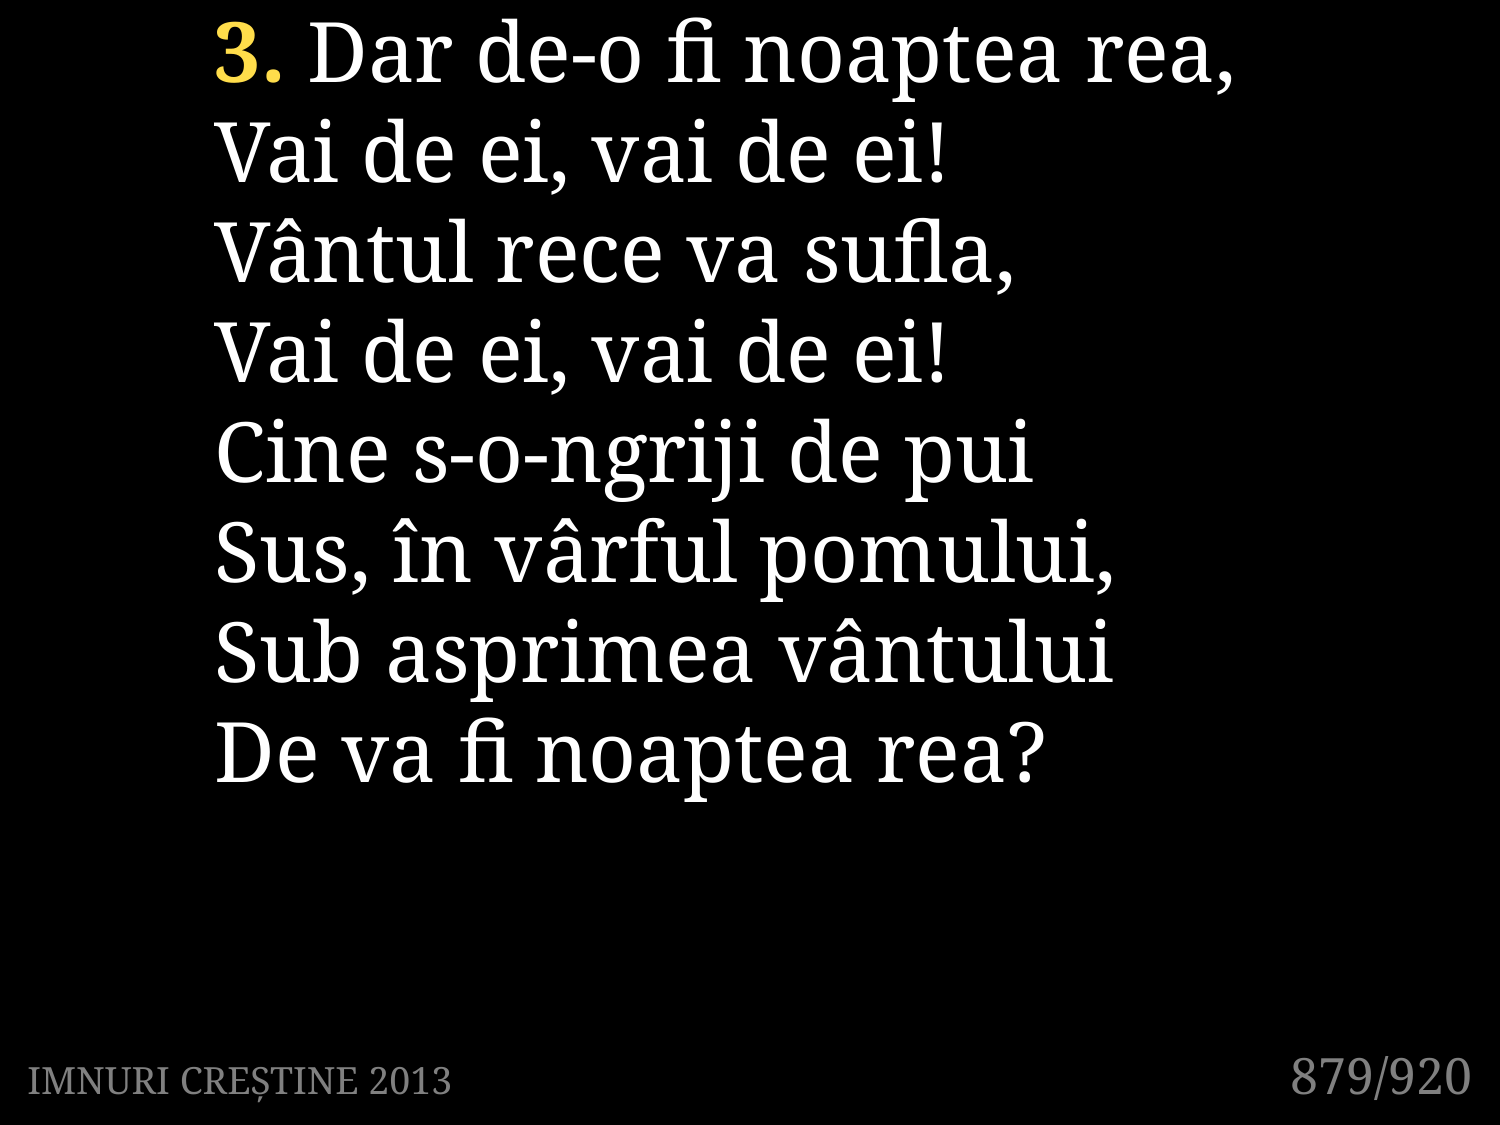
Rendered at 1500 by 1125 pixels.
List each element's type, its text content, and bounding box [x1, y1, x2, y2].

text_box IMNURI CREȘTINE 2013 [12, 1049, 637, 1110]
text_box 879/920 [637, 1037, 1488, 1113]
text_box 3. Dar de-o fi noaptea rea, Vai de ei, vai de ei! Vântul rece va sufla, Vai de ei, vai de ei! Cine s-o-ngriji de pui Sus, în vârful pomului, Sub asprimea vântului De va fi noaptea rea? [200, 0, 1500, 807]
